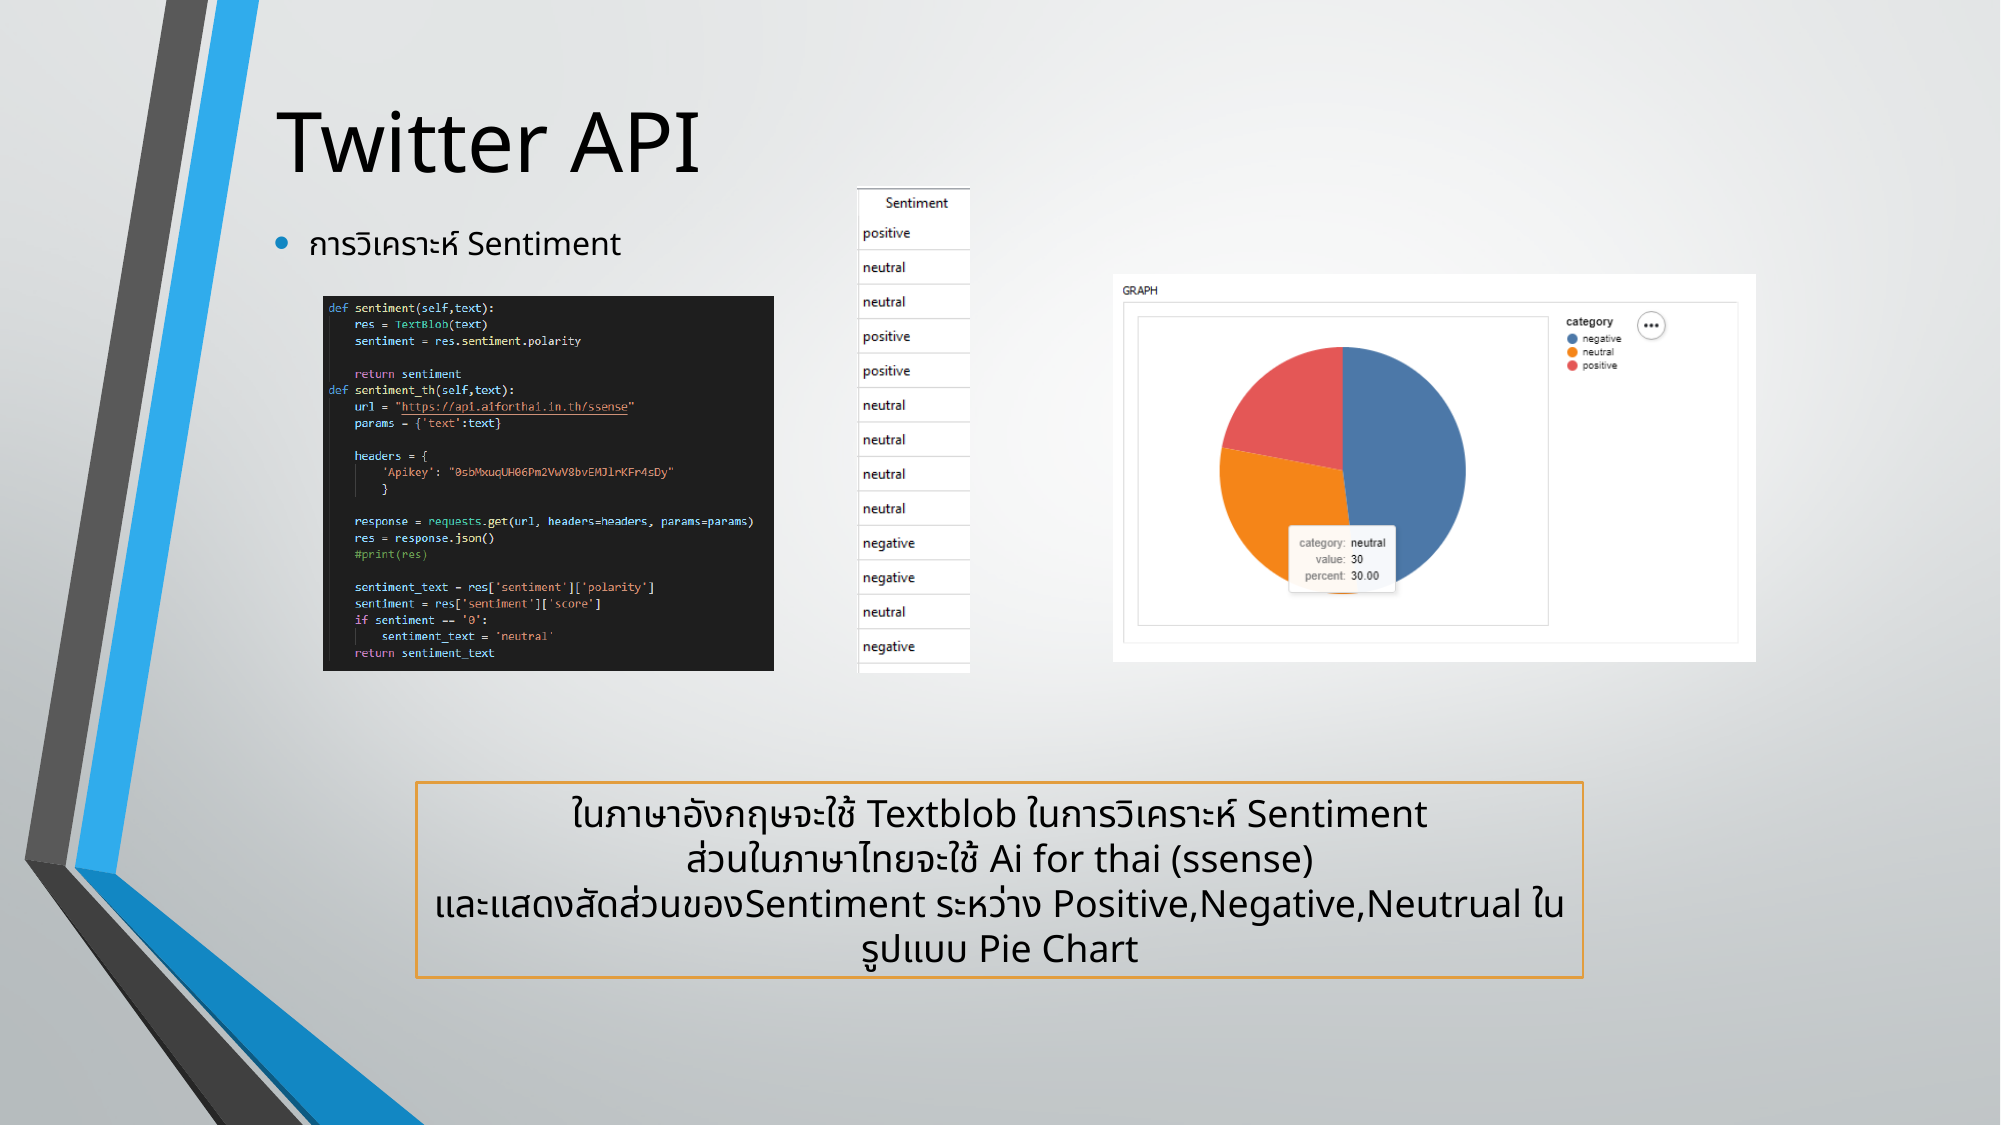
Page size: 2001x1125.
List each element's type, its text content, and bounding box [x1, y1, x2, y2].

text_box Twitter API [243, 75, 735, 203]
picture [857, 186, 971, 673]
text_box ในภาษาอังกฤษจะใช้ Textblob ในการวิเคราะห์ Sentiment ส่วนในภาษาไทยจะใช้ Ai for thai (ssense) และแสดงสัดส่วนของSentiment ระหว่าง Positive,Negative,Neutrual ในรูปแบบ Pie Chart [415, 781, 1584, 979]
picture [323, 295, 774, 671]
list การวิเคราะห์ Sentiment [258, 203, 660, 282]
picture [1113, 274, 1756, 662]
